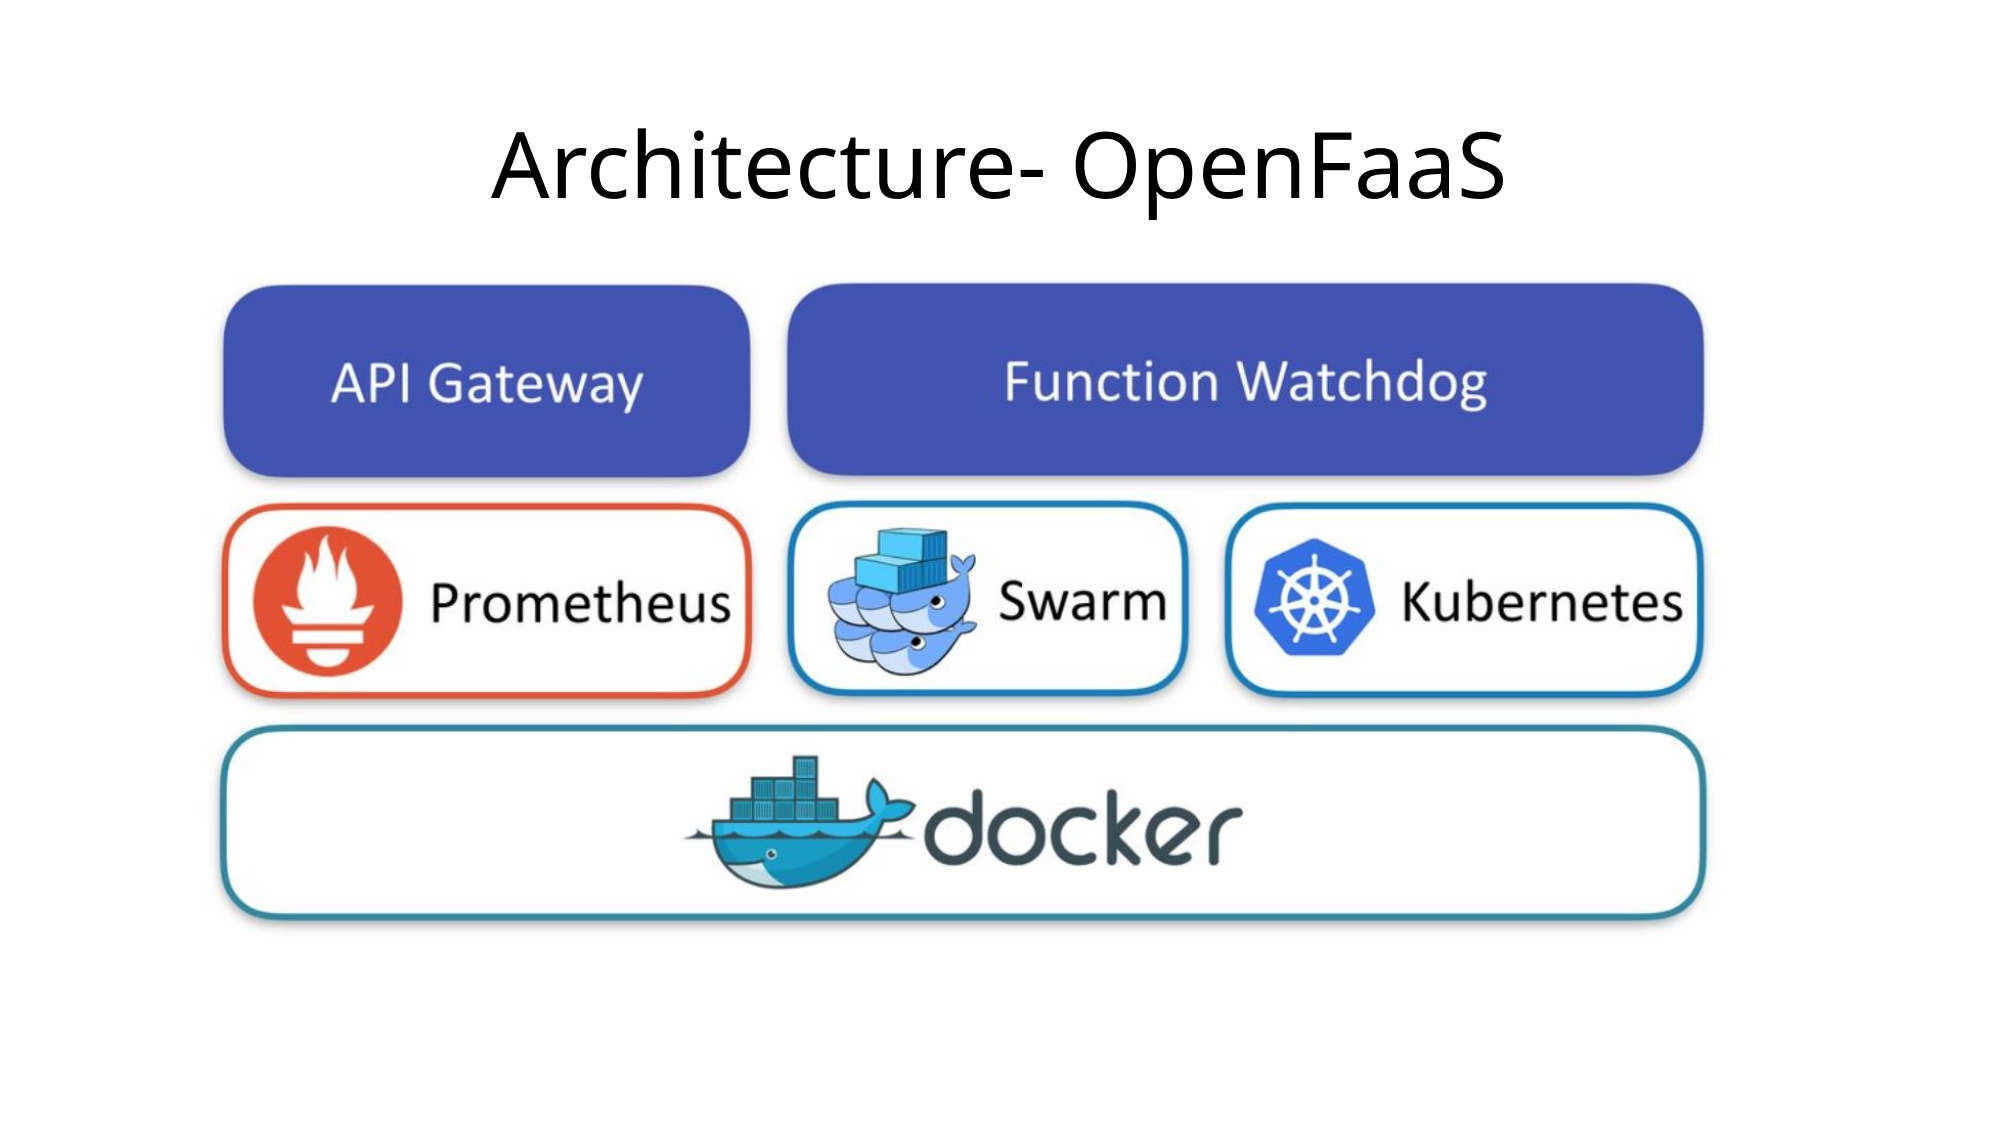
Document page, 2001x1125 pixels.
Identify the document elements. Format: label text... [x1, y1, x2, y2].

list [182, 261, 1727, 949]
title Architecture- OpenFaaS [137, 59, 1863, 278]
